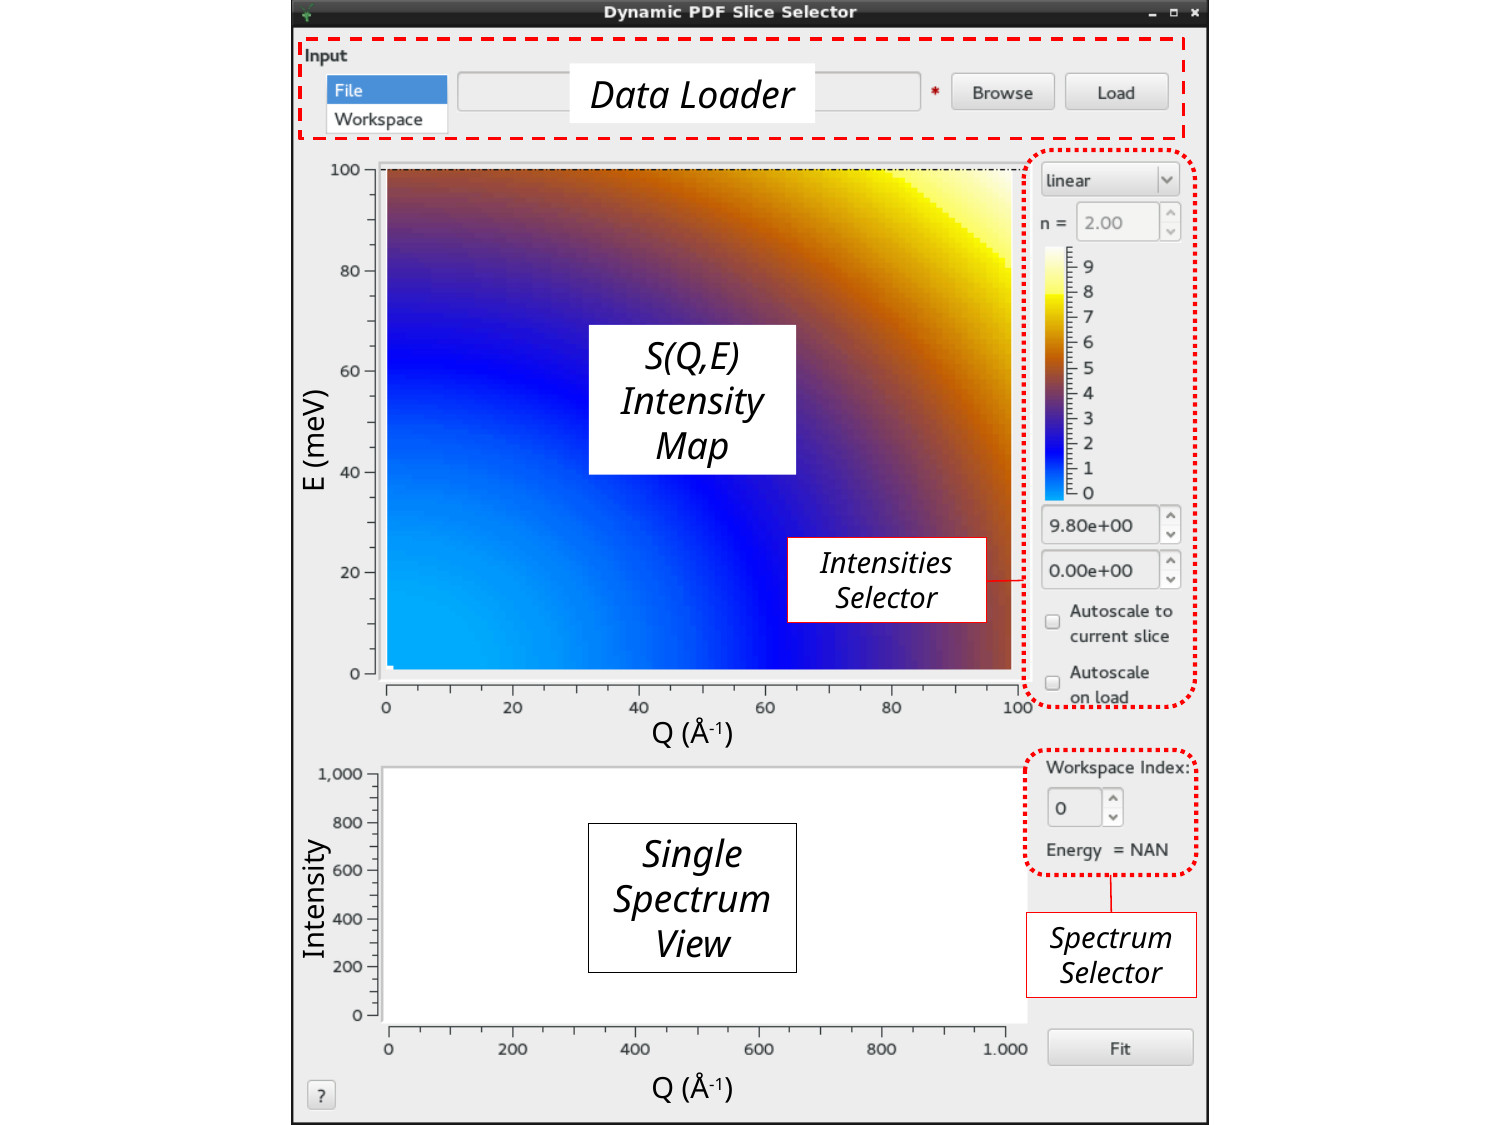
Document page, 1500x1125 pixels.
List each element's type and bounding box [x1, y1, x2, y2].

picture [290, 0, 1209, 1125]
